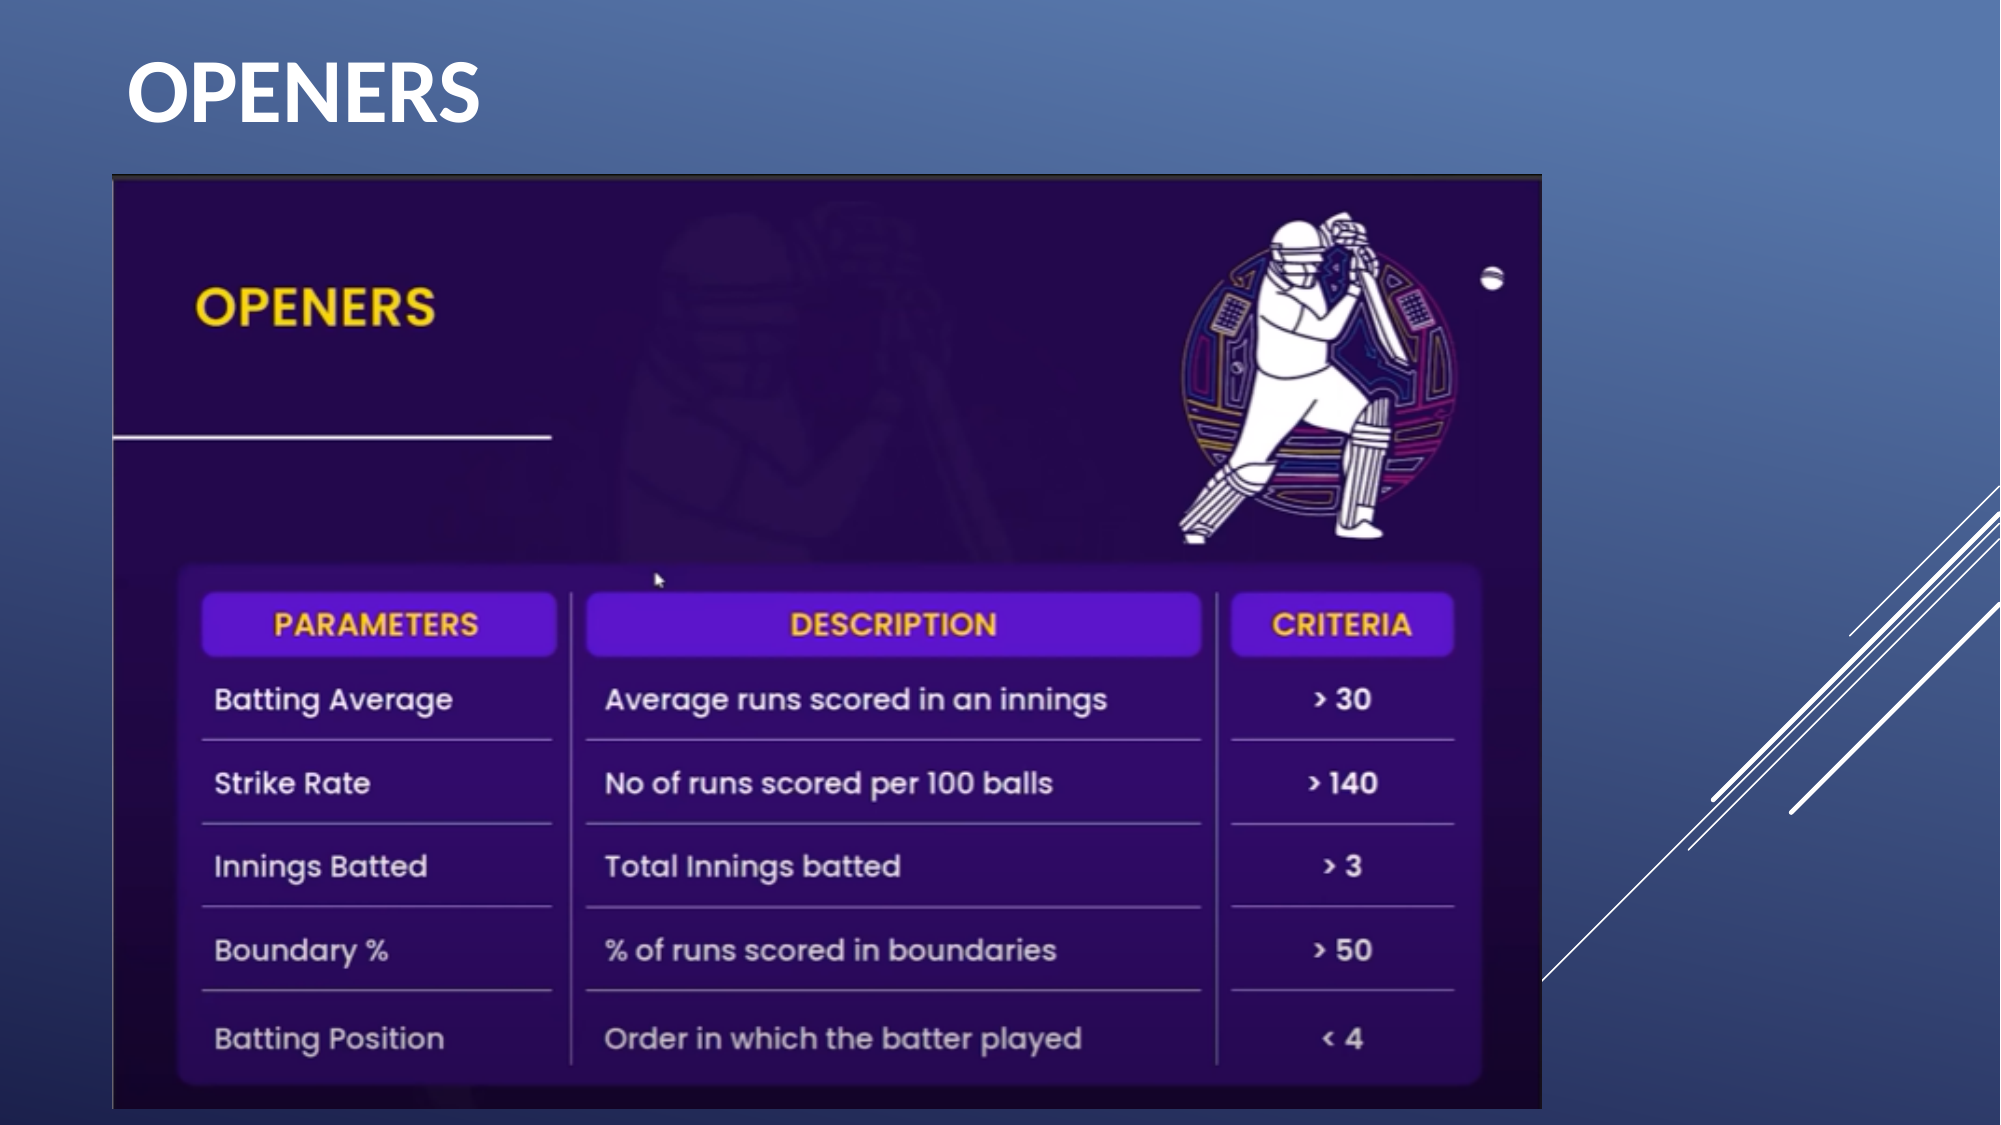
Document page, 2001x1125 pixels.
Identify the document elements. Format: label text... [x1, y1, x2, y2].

picture [111, 174, 1542, 1109]
title OPENERS [112, 24, 1313, 174]
